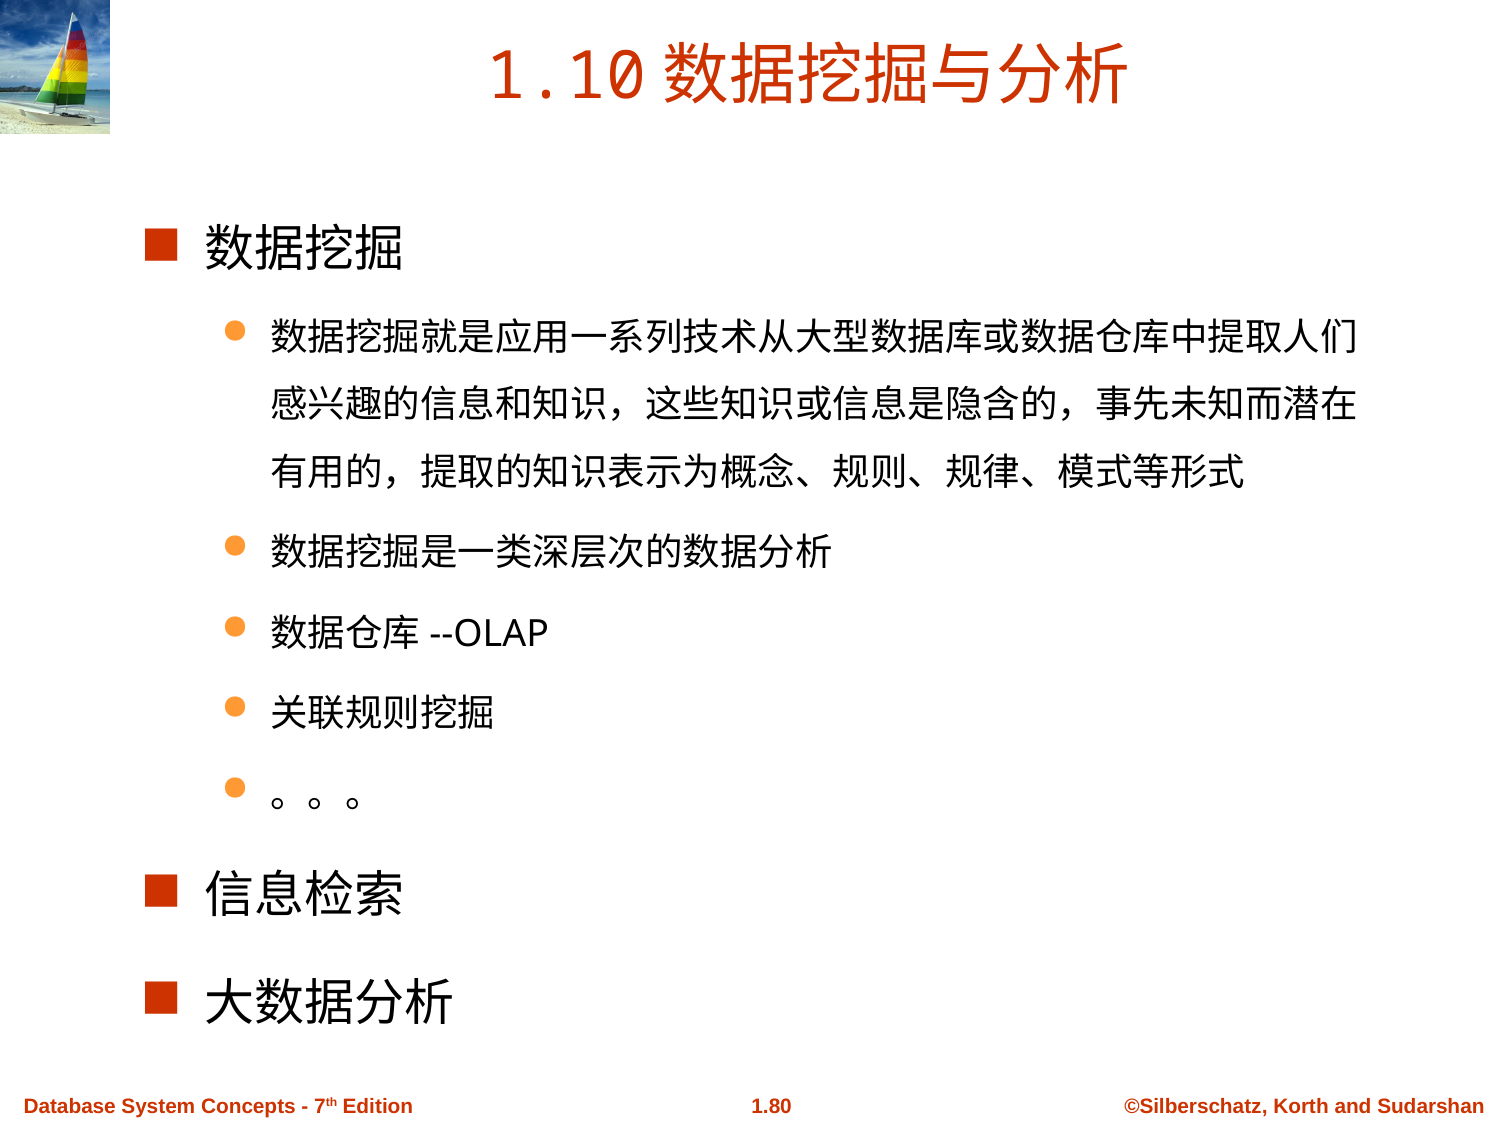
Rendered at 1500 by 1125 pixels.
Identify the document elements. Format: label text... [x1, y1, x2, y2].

title 1.10数据挖掘与分析 [125, 18, 1452, 120]
list 数据挖掘 数据挖掘就是应用一系列技术从大型数据库或数据仓库中提取人们感兴趣的信息和知识，这些知识或信息是隐含的，事先未知而潜在有用的，提取的知识表示为概念、规则、规律、模式等形式 数据挖掘是一类深层次的数据分析 数据仓库--OLAP 关联规则挖掘 。。。 信息检索 大数据分析 [133, 179, 1391, 984]
picture [0, 0, 110, 134]
